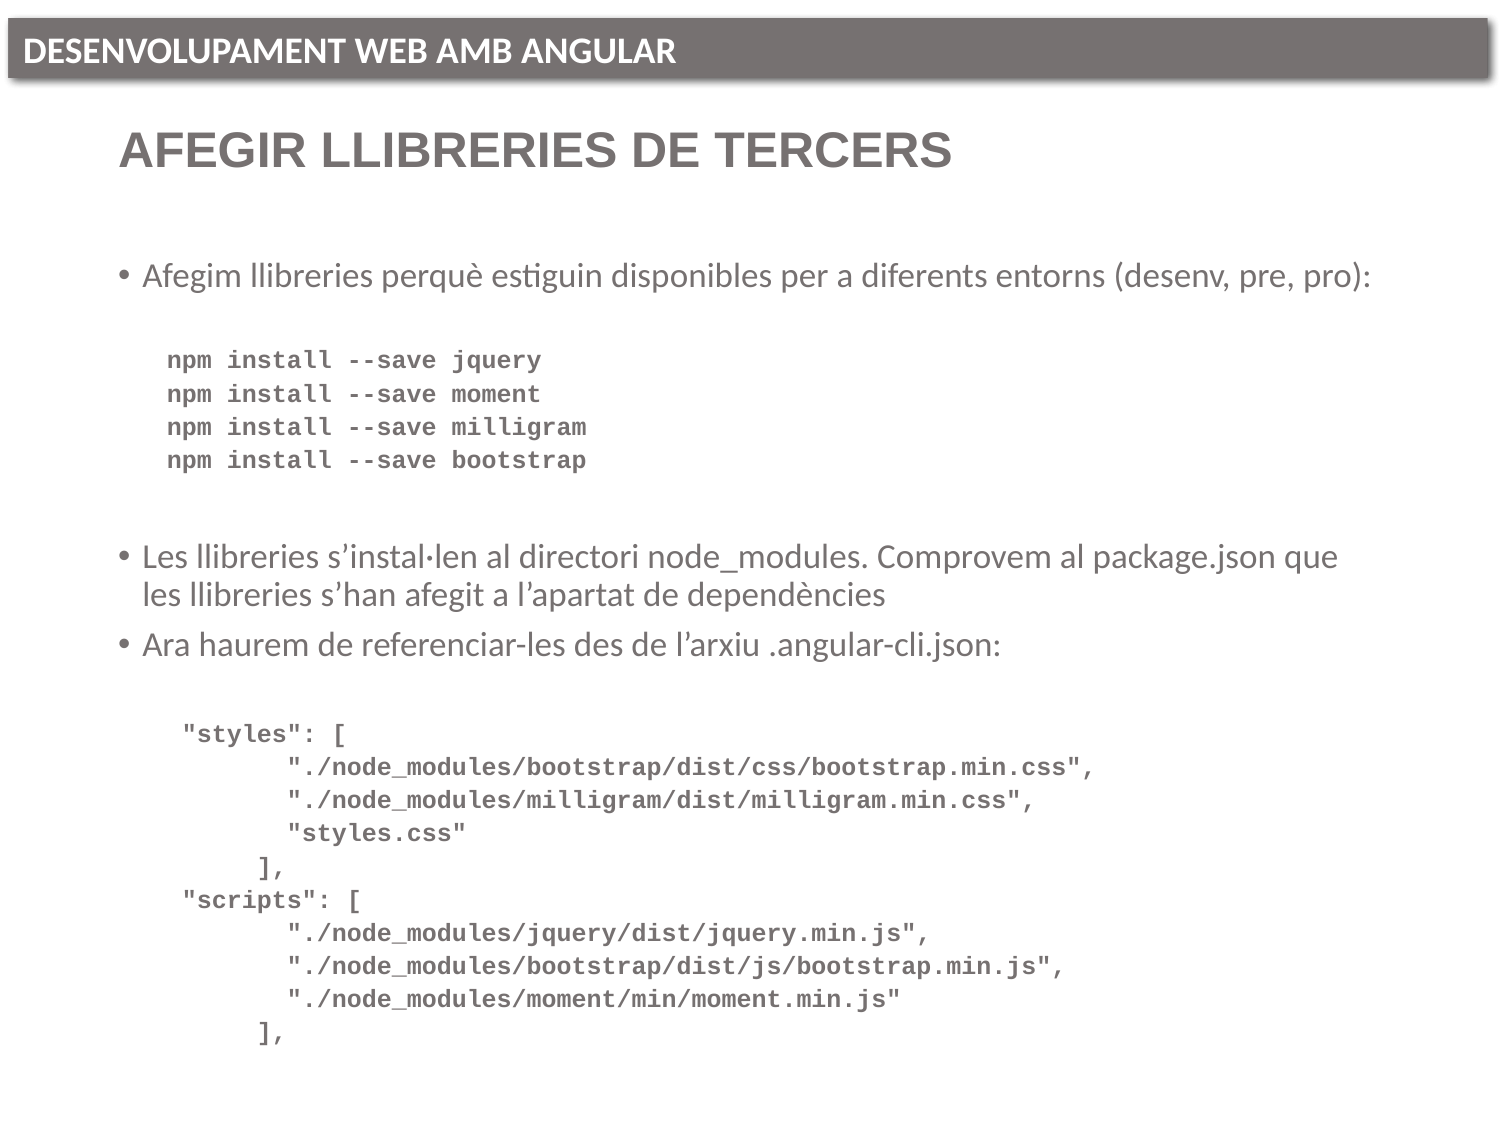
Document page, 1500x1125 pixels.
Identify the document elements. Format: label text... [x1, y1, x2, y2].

list Afegim llibreries perquè estiguin disponibles per a diferents entorns (desenv, pre, pro): npm install --save jquery npm install --save moment npm install --save milligram npm install --save bootstrap Les llibreries s’instal·len al directori node_modules. Comprovem al package.json que les llibreries s’han afegit a l’apartat de dependències Ara haurem de referenciar-les des de l’arxiu .angular-cli.json: "styles": [ "./node_modules/bootstrap/dist/css/bootstrap.min.css", "./node_modules/milligram/dist/milligram.min.css", "styles.css" ], "scripts": [ "./node_modules/jquery/dist/jquery.min.js", "./node_modules/bootstrap/dist/js/bootstrap.min.js", "./node_modules/moment/min/moment.min.js" ], [103, 249, 1397, 1085]
title AFEGIR LLIBRERIES DE TERCERS [103, 117, 1397, 249]
